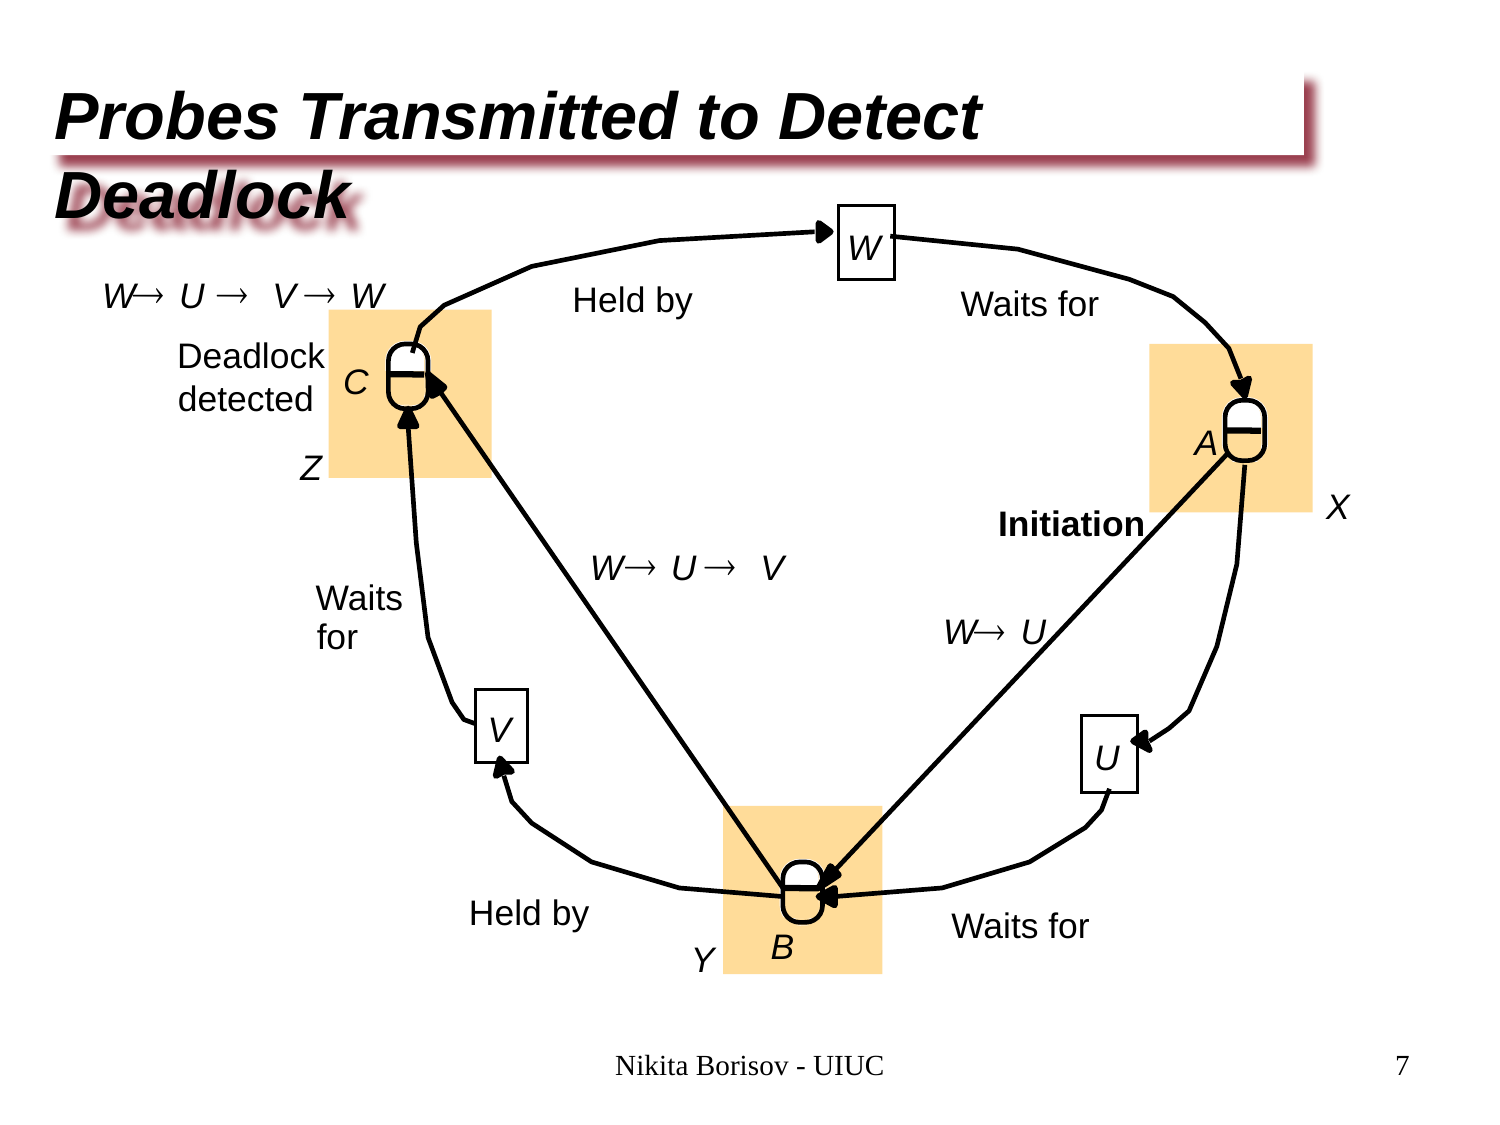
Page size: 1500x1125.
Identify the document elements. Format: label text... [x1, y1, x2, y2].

footer Nikita Borisov - UIUC [512, 1024, 988, 1103]
slide_number 7 [1074, 1024, 1425, 1103]
title Probes Transmitted to Detect Deadlock [47, 68, 1305, 156]
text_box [103, 205, 1350, 981]
